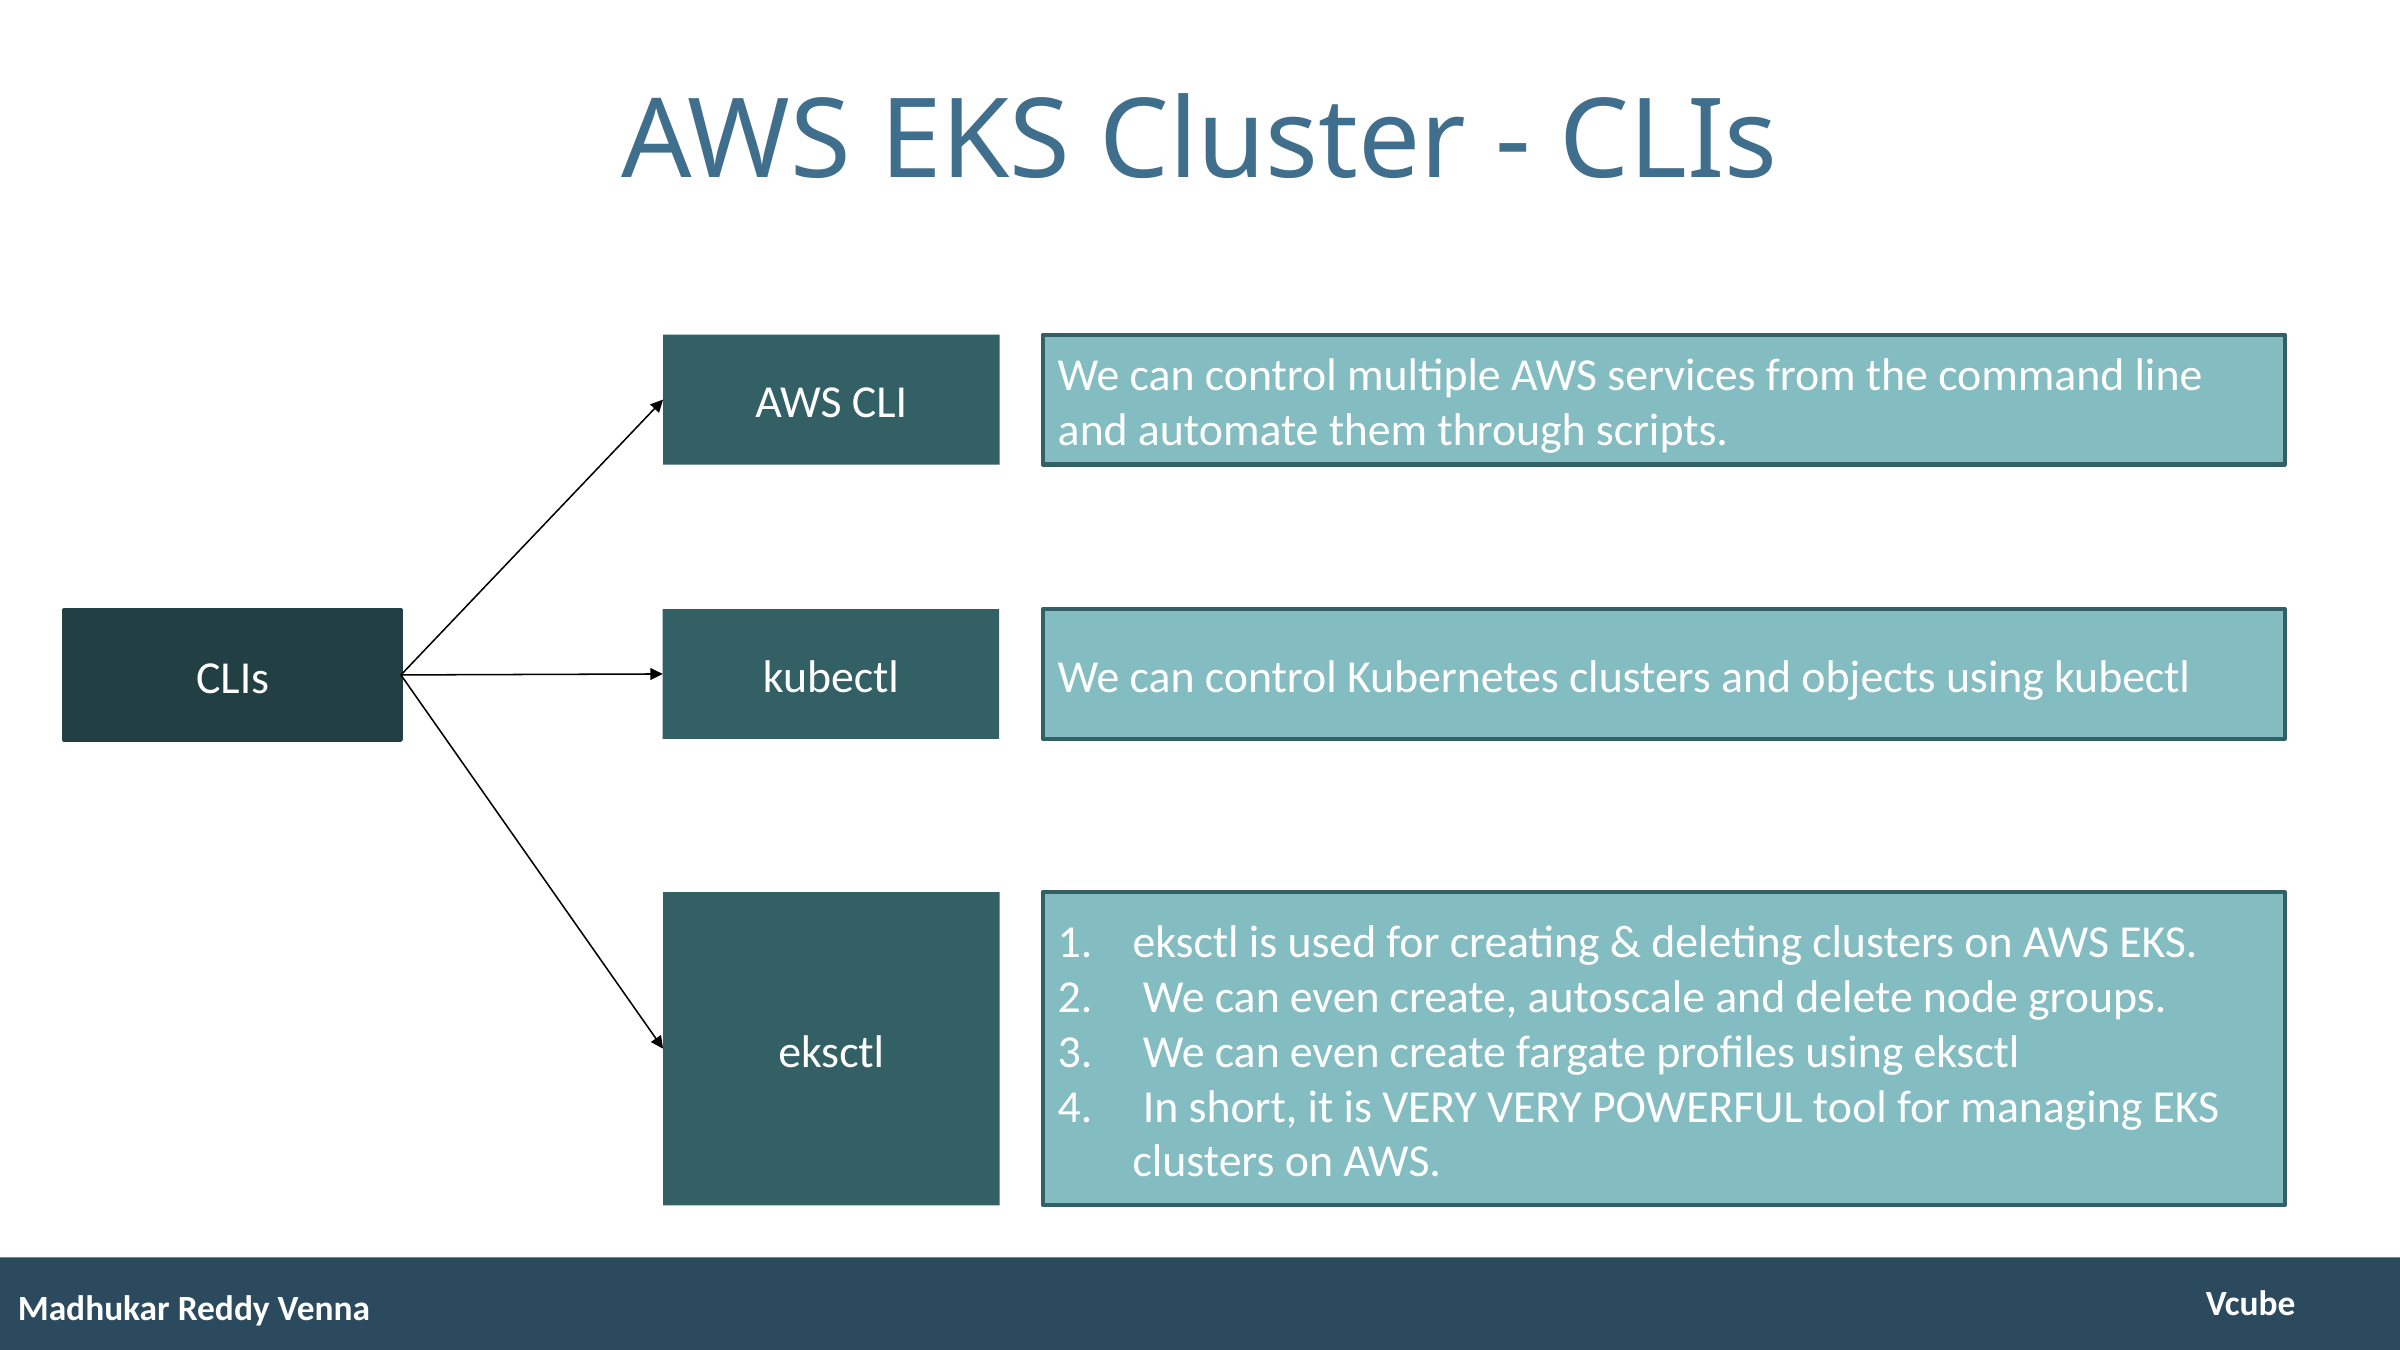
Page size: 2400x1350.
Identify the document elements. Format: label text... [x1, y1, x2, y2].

text_box We can control multiple AWS services from the command line and automate them through scripts. [1041, 333, 2287, 467]
footer Madhukar Reddy Venna [0, 1269, 810, 1342]
text_box kubectl [667, 607, 1001, 741]
title AWS EKS Cluster - CLIs [165, 44, 2235, 240]
text_box CLIs [62, 608, 391, 742]
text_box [400, 399, 664, 663]
text_box AWS CLI [661, 333, 1002, 467]
text_box eksctl [661, 890, 1002, 1207]
text_box eksctl is used for creating & deleting clusters on AWS EKS. We can even create, autoscale and delete node groups. We can even create fargate profiles using eksctl In short, it is VERY VERY POWERFUL tool for managing EKS clusters on AWS. [1041, 890, 2287, 1207]
text_box We can control Kubernetes clusters and objects using kubectl [1041, 607, 2287, 741]
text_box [400, 674, 664, 1049]
